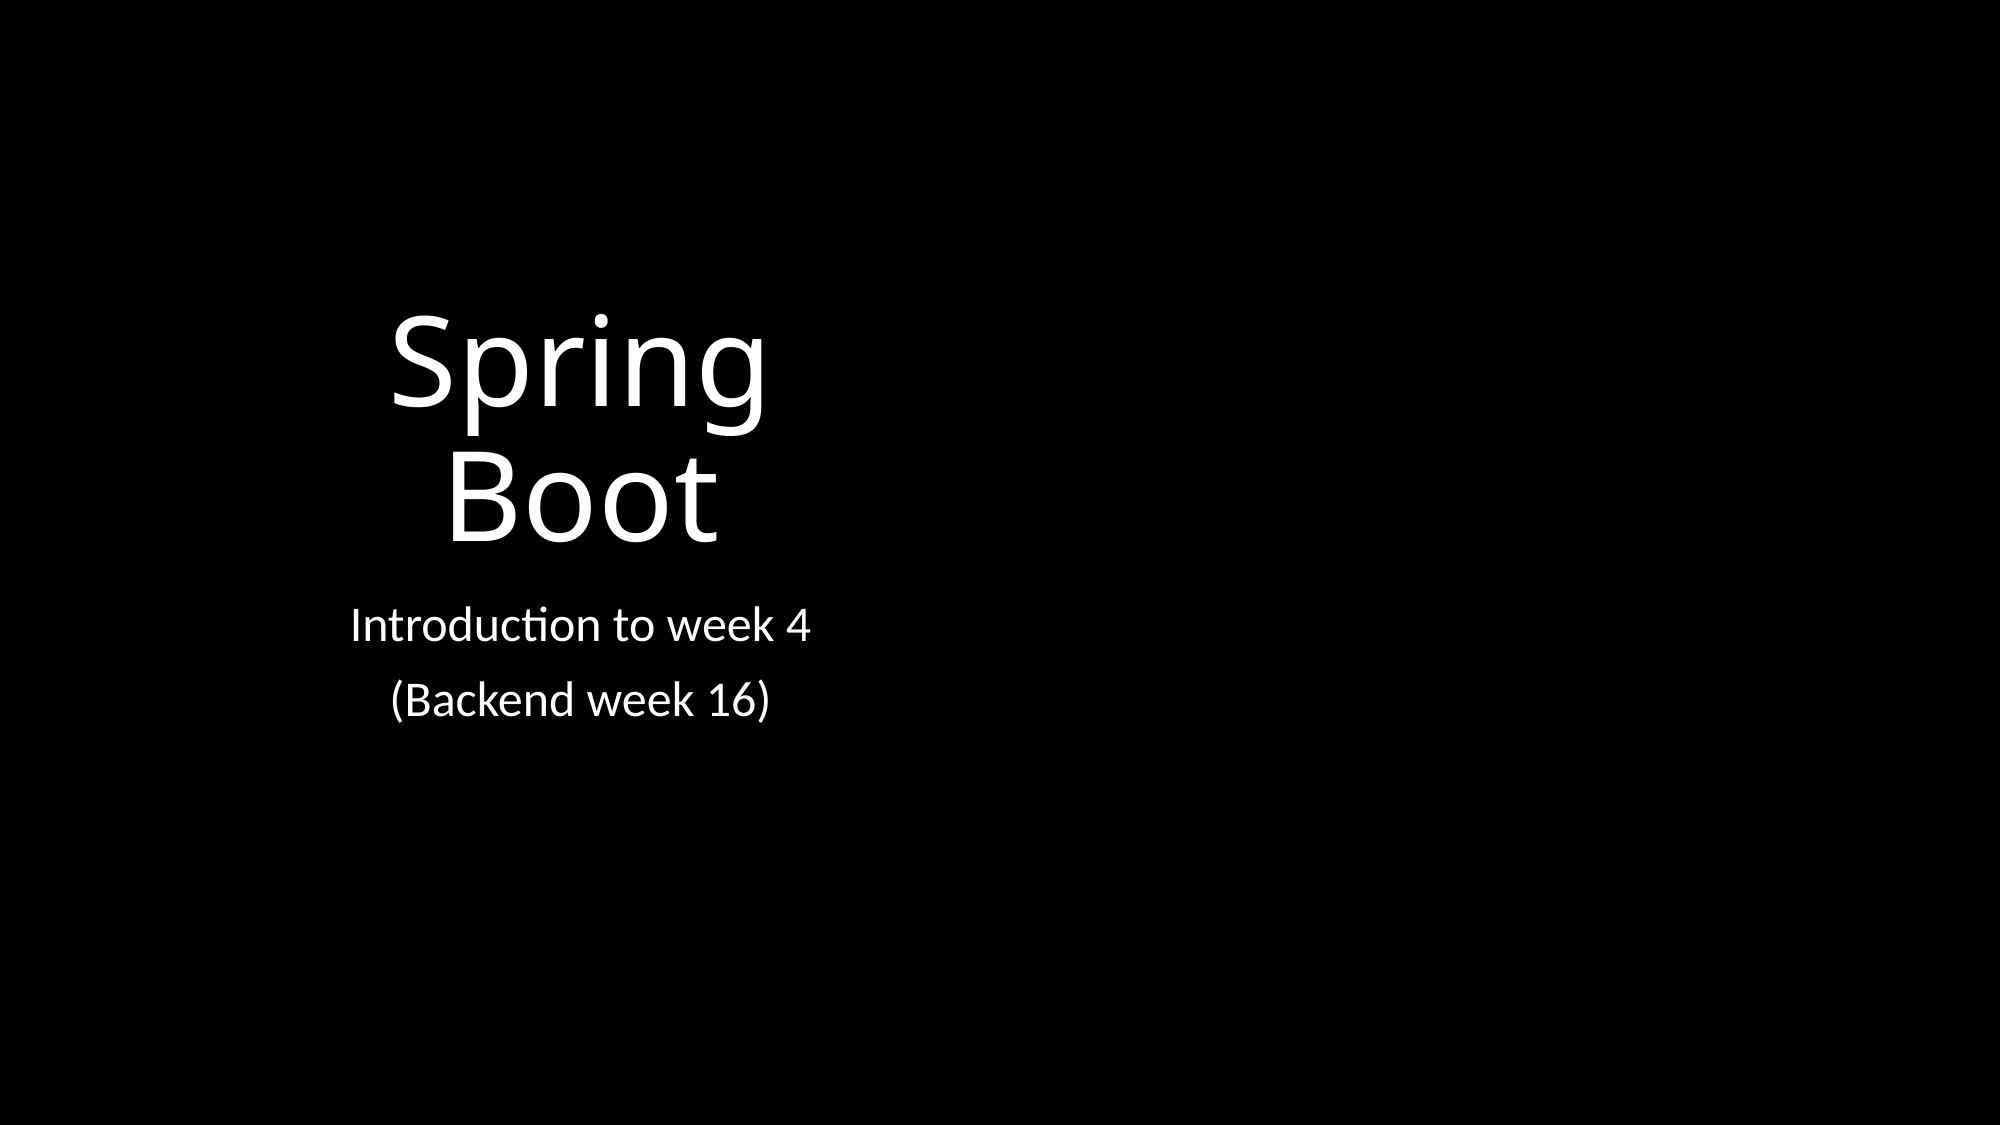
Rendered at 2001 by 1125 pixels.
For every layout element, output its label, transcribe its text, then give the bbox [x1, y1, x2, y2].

subtitle Introduction to week 4 (Backend week 16) [249, 590, 912, 863]
title Spring Boot [249, 184, 912, 576]
